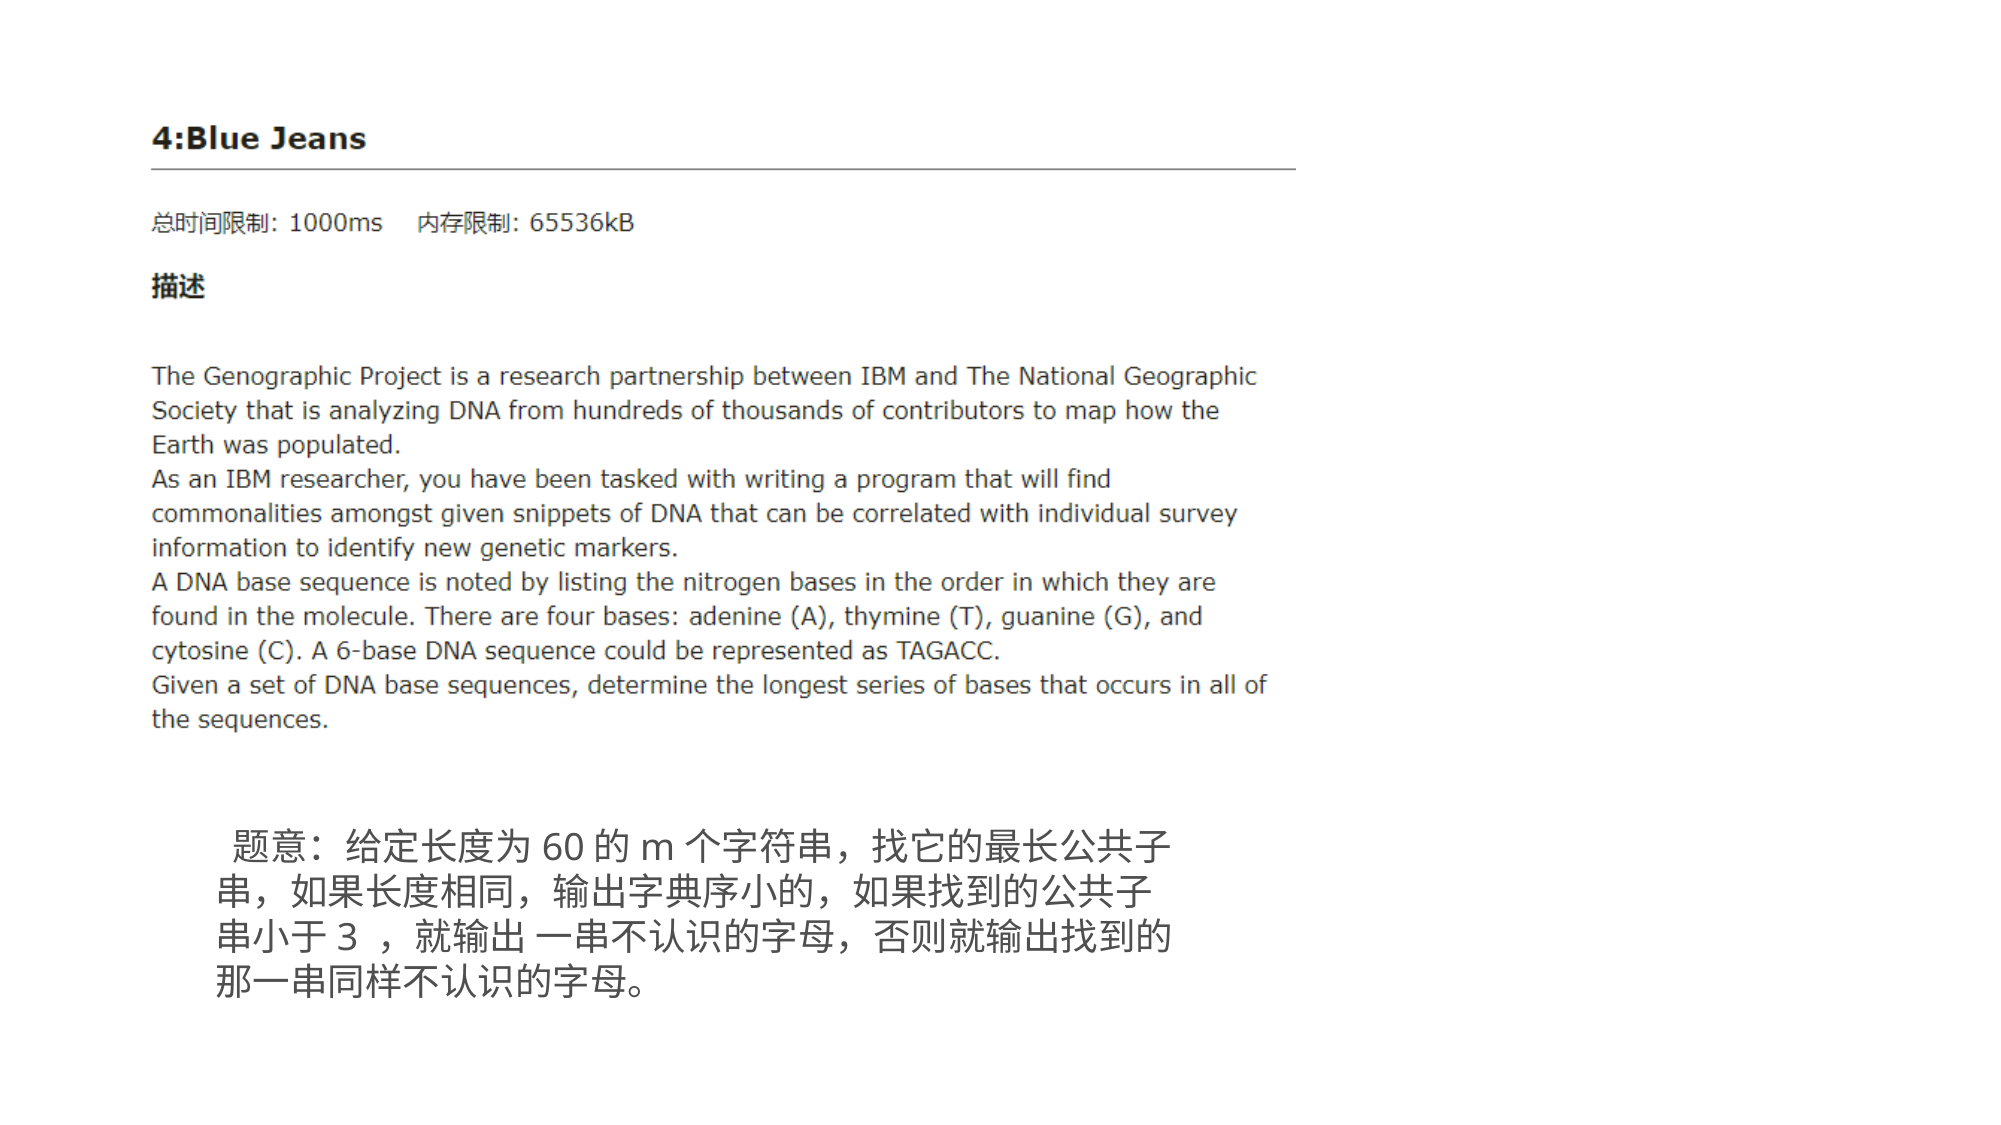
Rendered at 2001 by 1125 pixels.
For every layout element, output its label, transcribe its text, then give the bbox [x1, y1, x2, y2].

text_box 题意：给定长度为60的m个字符串，找它的最长公共子串，如果长度相同，输出字典序小的，如果找到的公共子串小于3 ，就输出 一串不认识的字母，否则就输出找到的那一串同样不认识的字母。 [200, 815, 1201, 1011]
picture [105, 121, 1296, 752]
